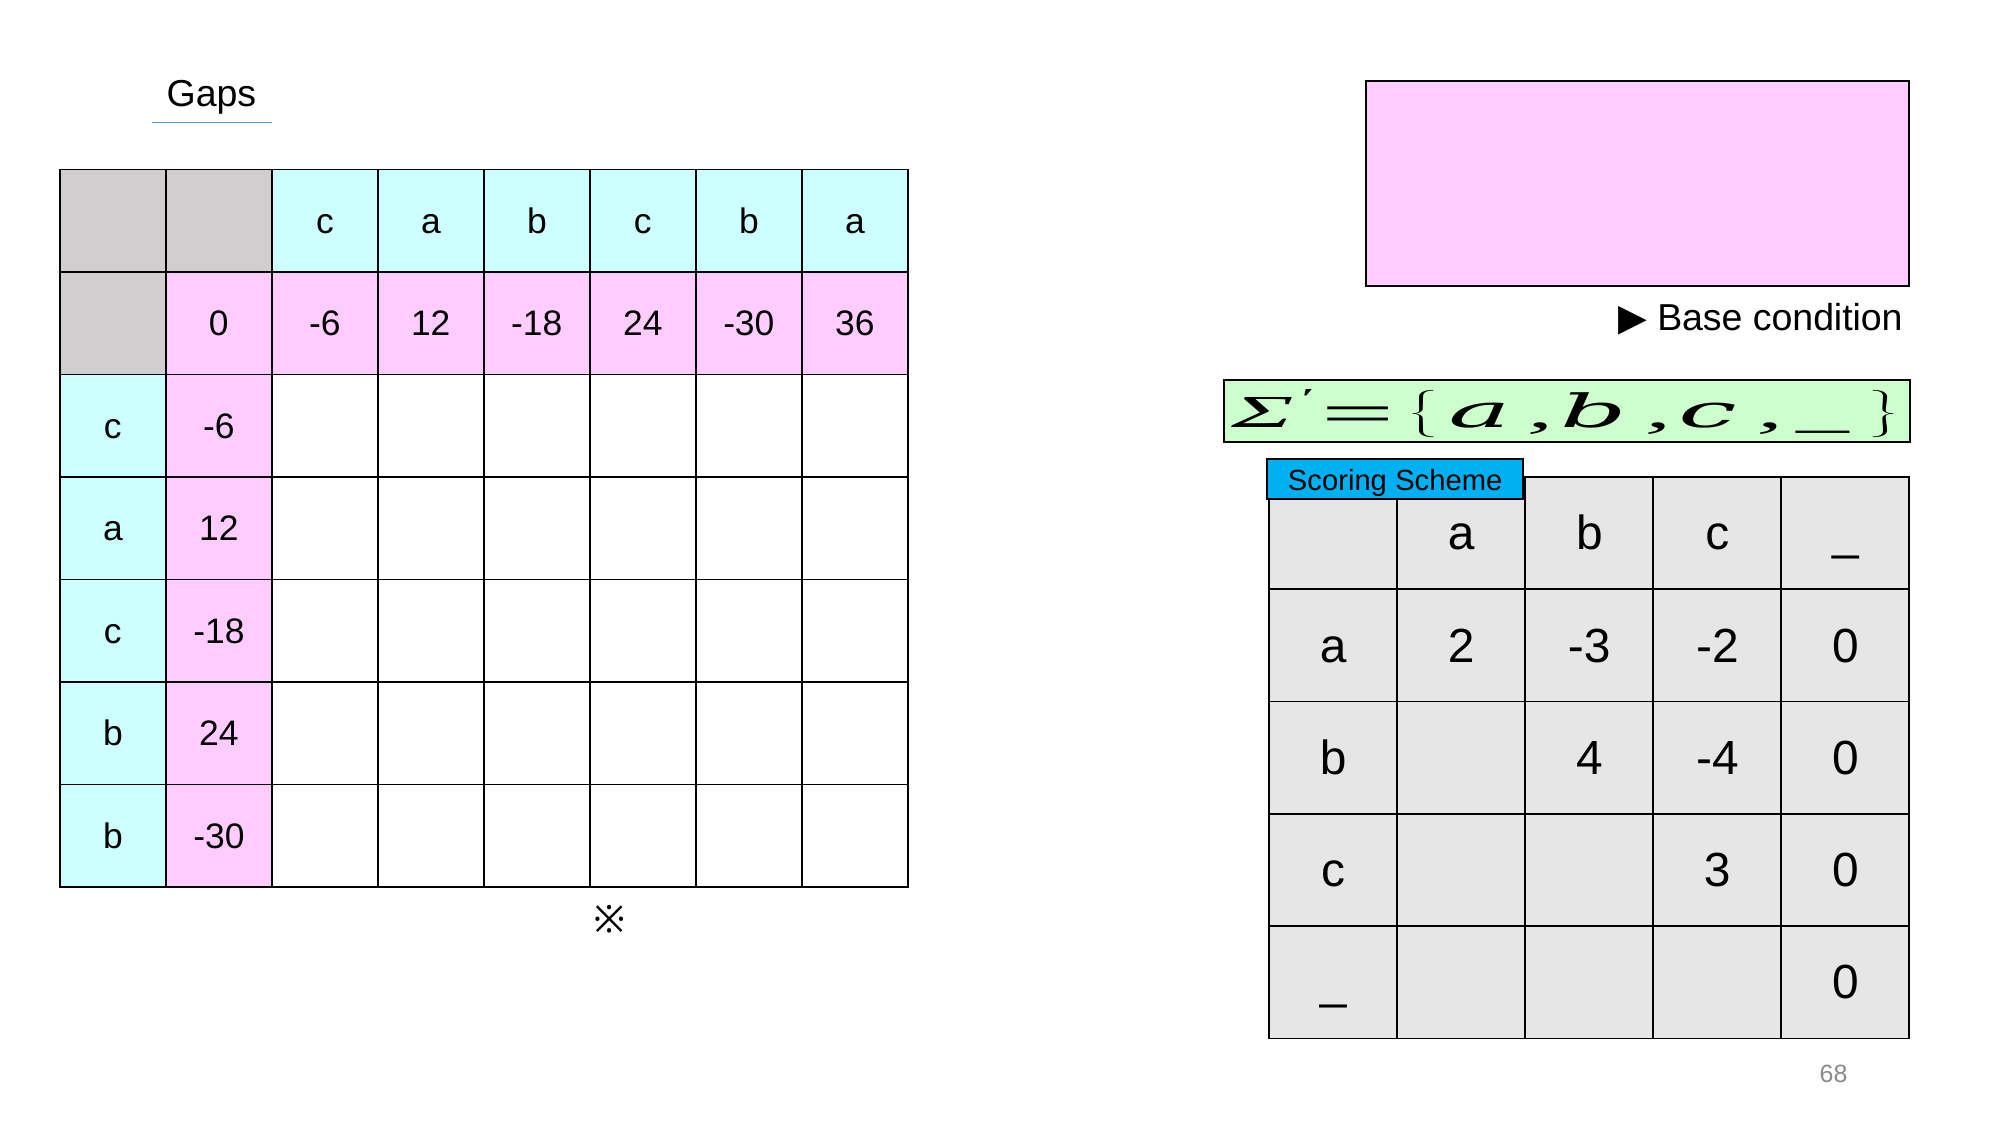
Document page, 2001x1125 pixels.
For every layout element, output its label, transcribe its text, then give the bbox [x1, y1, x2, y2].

table_cell [697, 375, 801, 476]
table_cell -2 [1654, 590, 1780, 701]
table_cell -18 [167, 580, 271, 681]
table_cell [485, 785, 589, 886]
table_cell [273, 683, 377, 784]
table_header a [1398, 500, 1524, 588]
table_cell [697, 478, 801, 579]
table_header [61, 170, 165, 271]
table_cell [273, 785, 377, 886]
table_cell [61, 273, 165, 374]
table_cell c [1270, 815, 1396, 925]
table_cell [803, 375, 907, 476]
table_cell -18 [485, 273, 589, 374]
table_cell [273, 580, 377, 681]
table_cell [1398, 702, 1524, 813]
table_cell [273, 478, 377, 579]
table_cell [1398, 927, 1524, 1038]
table_cell [1654, 927, 1780, 1038]
table_header _ [1782, 478, 1908, 588]
table_cell 36 [803, 273, 907, 374]
table_header a [803, 170, 907, 271]
table_cell _ [1270, 927, 1396, 1038]
slide_number 68 [1412, 1042, 1863, 1103]
table_cell [379, 375, 483, 476]
table_cell c [61, 580, 165, 681]
table_cell [697, 785, 801, 886]
text_box ▶ Base condition [1603, 285, 1941, 346]
table_cell [803, 580, 907, 681]
table_cell [379, 478, 483, 579]
text_box Gaps [151, 61, 1253, 122]
table_cell -30 [697, 273, 801, 374]
table_cell -3 [1526, 590, 1652, 701]
text_box Scoring Scheme [1266, 458, 1524, 500]
table_header c [1654, 478, 1780, 588]
table_cell [591, 580, 695, 681]
table_cell [485, 580, 589, 681]
table_cell 24 [167, 683, 271, 784]
table_cell [803, 478, 907, 579]
table_header a [379, 170, 483, 271]
table_cell [803, 785, 907, 886]
table_cell [379, 683, 483, 784]
table_cell 0 [167, 273, 271, 374]
table_cell [1526, 815, 1652, 925]
table_header [1270, 500, 1396, 588]
table_cell 3 [1654, 815, 1780, 925]
table_cell -6 [273, 273, 377, 374]
table_cell b [1270, 702, 1396, 813]
table_cell 24 [591, 273, 695, 374]
table_cell [697, 683, 801, 784]
table_cell [591, 785, 695, 886]
table_cell [485, 375, 589, 476]
table_cell 2 [1398, 590, 1524, 701]
table_cell 0 [1782, 702, 1908, 813]
table_cell [591, 375, 695, 476]
table_cell [1398, 815, 1524, 925]
table_cell 12 [379, 273, 483, 374]
table_cell c [61, 375, 165, 476]
table_cell [591, 478, 695, 579]
table_cell [697, 580, 801, 681]
table_header b [1526, 478, 1652, 588]
table_cell 0 [1782, 590, 1908, 701]
table_cell [379, 785, 483, 886]
table_cell 12 [167, 478, 271, 579]
table_cell b [61, 785, 165, 886]
table_cell [379, 580, 483, 681]
table_cell 4 [1526, 702, 1652, 813]
table_header b [485, 170, 589, 271]
table_header b [697, 170, 801, 271]
table_cell [1526, 927, 1652, 1038]
table_cell [803, 683, 907, 784]
table_cell a [1270, 590, 1396, 701]
table_cell -30 [167, 785, 271, 886]
table_cell -6 [167, 375, 271, 476]
table_cell [591, 683, 695, 784]
table_cell -4 [1654, 702, 1780, 813]
table_cell 0 [1782, 815, 1908, 925]
table_cell b [61, 683, 165, 784]
table_cell a [61, 478, 165, 579]
table_header c [591, 170, 695, 271]
table_header c [273, 170, 377, 271]
table_cell [273, 375, 377, 476]
table_cell [485, 683, 589, 784]
table_header [167, 170, 271, 271]
table_cell [485, 478, 589, 579]
table_cell 0 [1782, 927, 1908, 1038]
